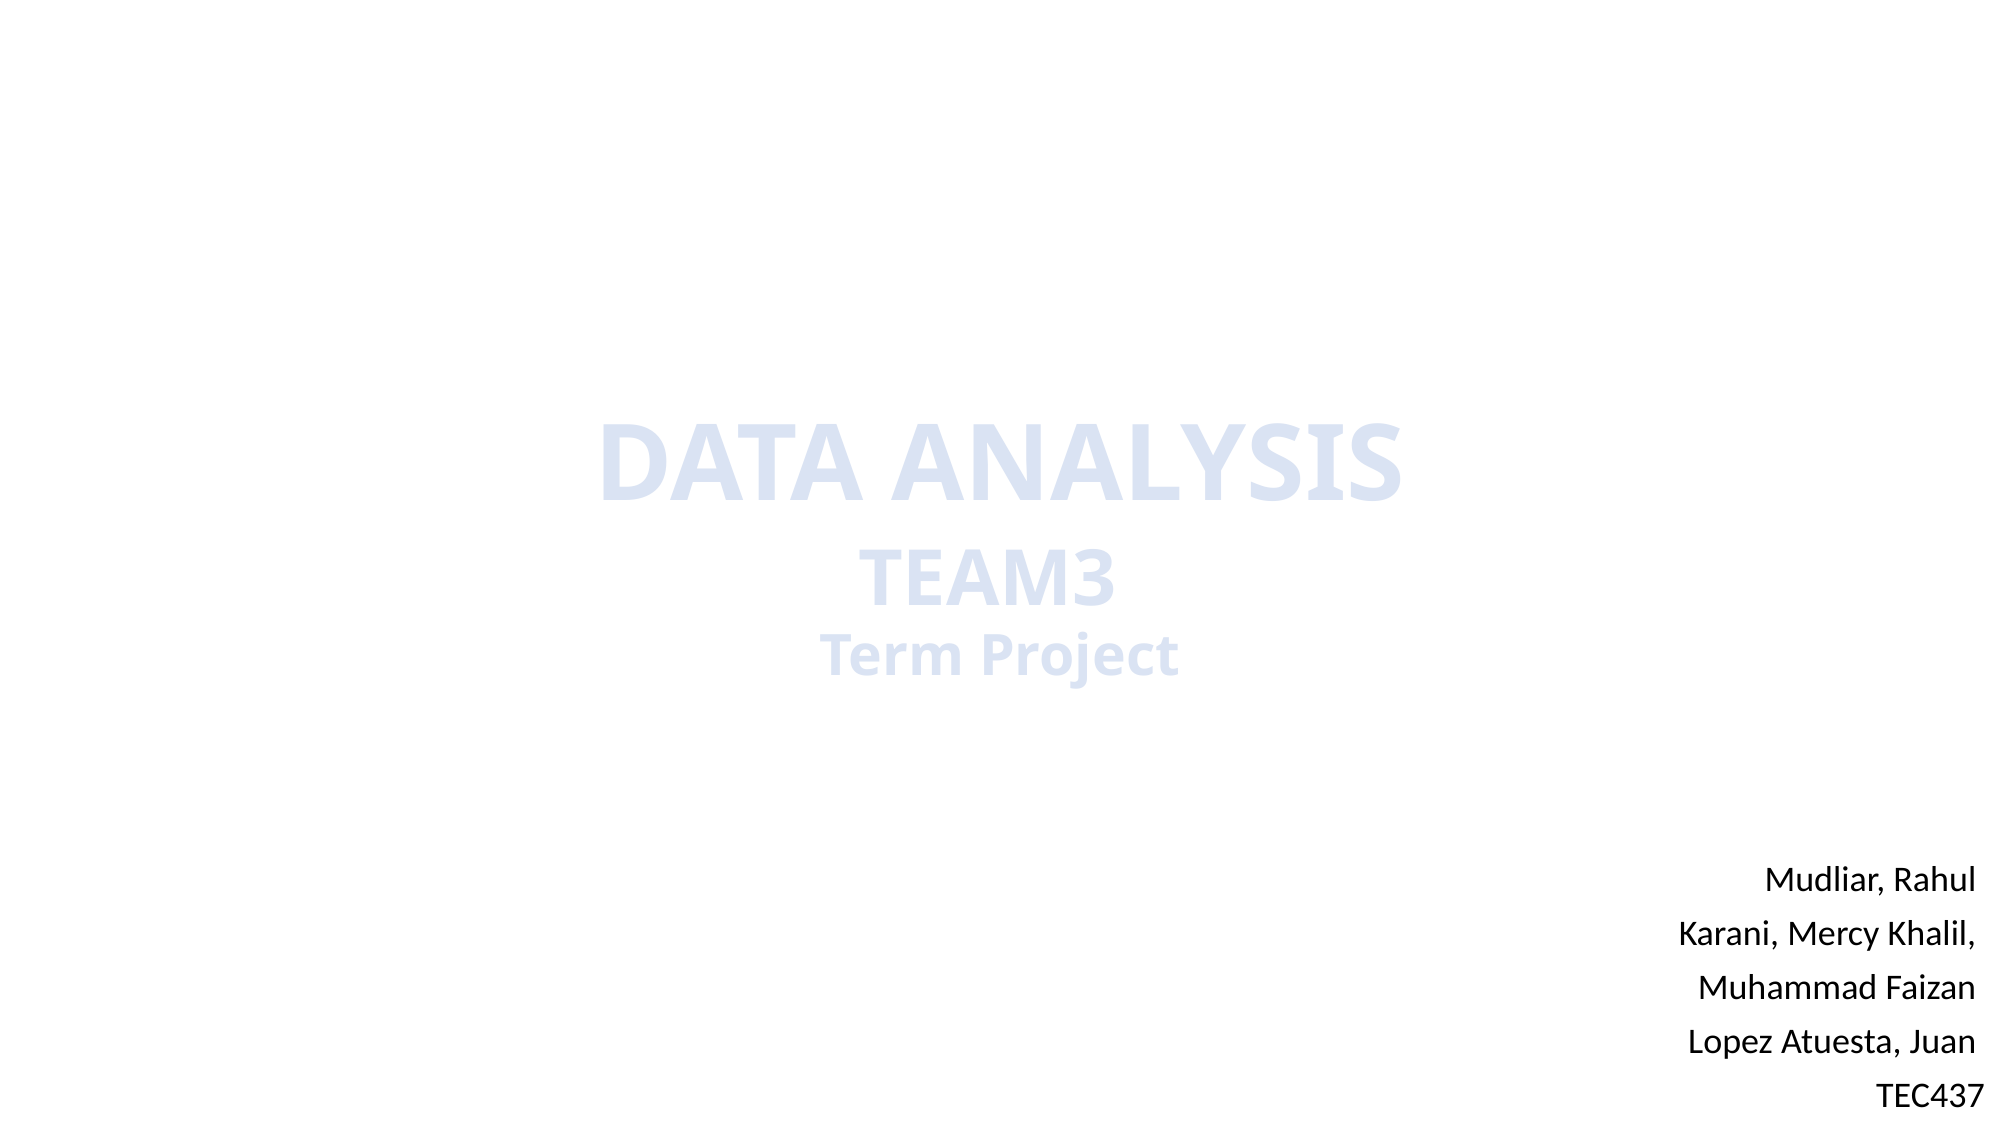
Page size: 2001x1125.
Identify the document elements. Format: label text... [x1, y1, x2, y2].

subtitle Mudliar, Rahul Karani, Mercy Khalil, Muhammad Faizan Lopez Atuesta, Juan TEC437 [500, 853, 2000, 1125]
title DATA ANALYSIS TEAM3 Term Project [249, 184, 1750, 696]
